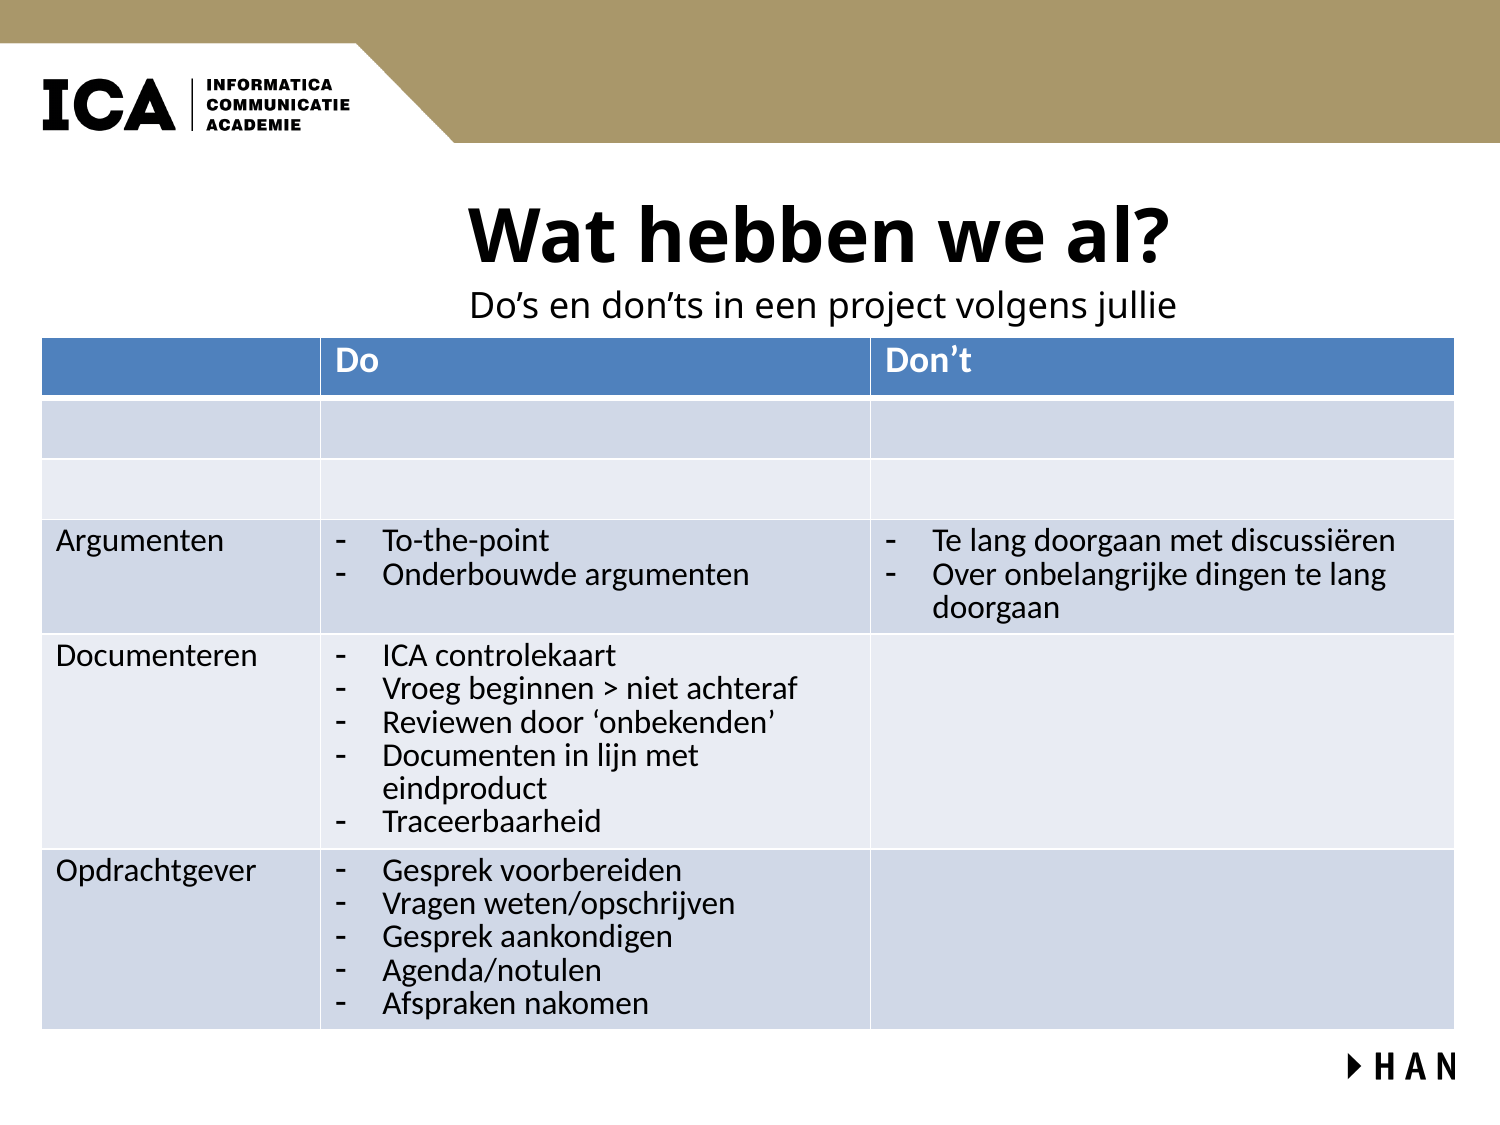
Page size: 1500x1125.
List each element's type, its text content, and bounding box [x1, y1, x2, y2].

table_cell [871, 460, 1454, 519]
table_cell [42, 460, 320, 519]
table_cell Te lang doorgaan met discussiëren Over onbelangrijke dingen te lang doorgaan [871, 520, 1454, 633]
table_header Do [321, 338, 870, 395]
table_cell [42, 401, 320, 458]
table_cell Gesprek voorbereiden Vragen weten/opschrijven Gesprek aankondigen Agenda/notulen Afspraken nakomen [321, 850, 870, 1029]
table_cell [871, 635, 1454, 848]
table_cell Argumenten [42, 520, 320, 633]
table_cell Documenteren [42, 635, 320, 848]
table_cell To-the-point Onderbouwde argumenten [321, 520, 870, 633]
title Wat hebben we al? [453, 179, 1455, 272]
table_header Don’t [871, 338, 1454, 395]
list Do’s en don’ts in een project volgens jullie [453, 272, 1455, 337]
table_cell [321, 401, 870, 458]
table_cell [871, 401, 1454, 458]
table_cell [871, 850, 1454, 1029]
table_header [42, 338, 320, 395]
table_cell ICA controlekaart Vroeg beginnen > niet achteraf Reviewen door ‘onbekenden’ Documenten in lijn met eindproduct Traceerbaarheid [321, 635, 870, 848]
table_cell [321, 460, 870, 519]
table_cell Opdrachtgever [42, 850, 320, 1029]
